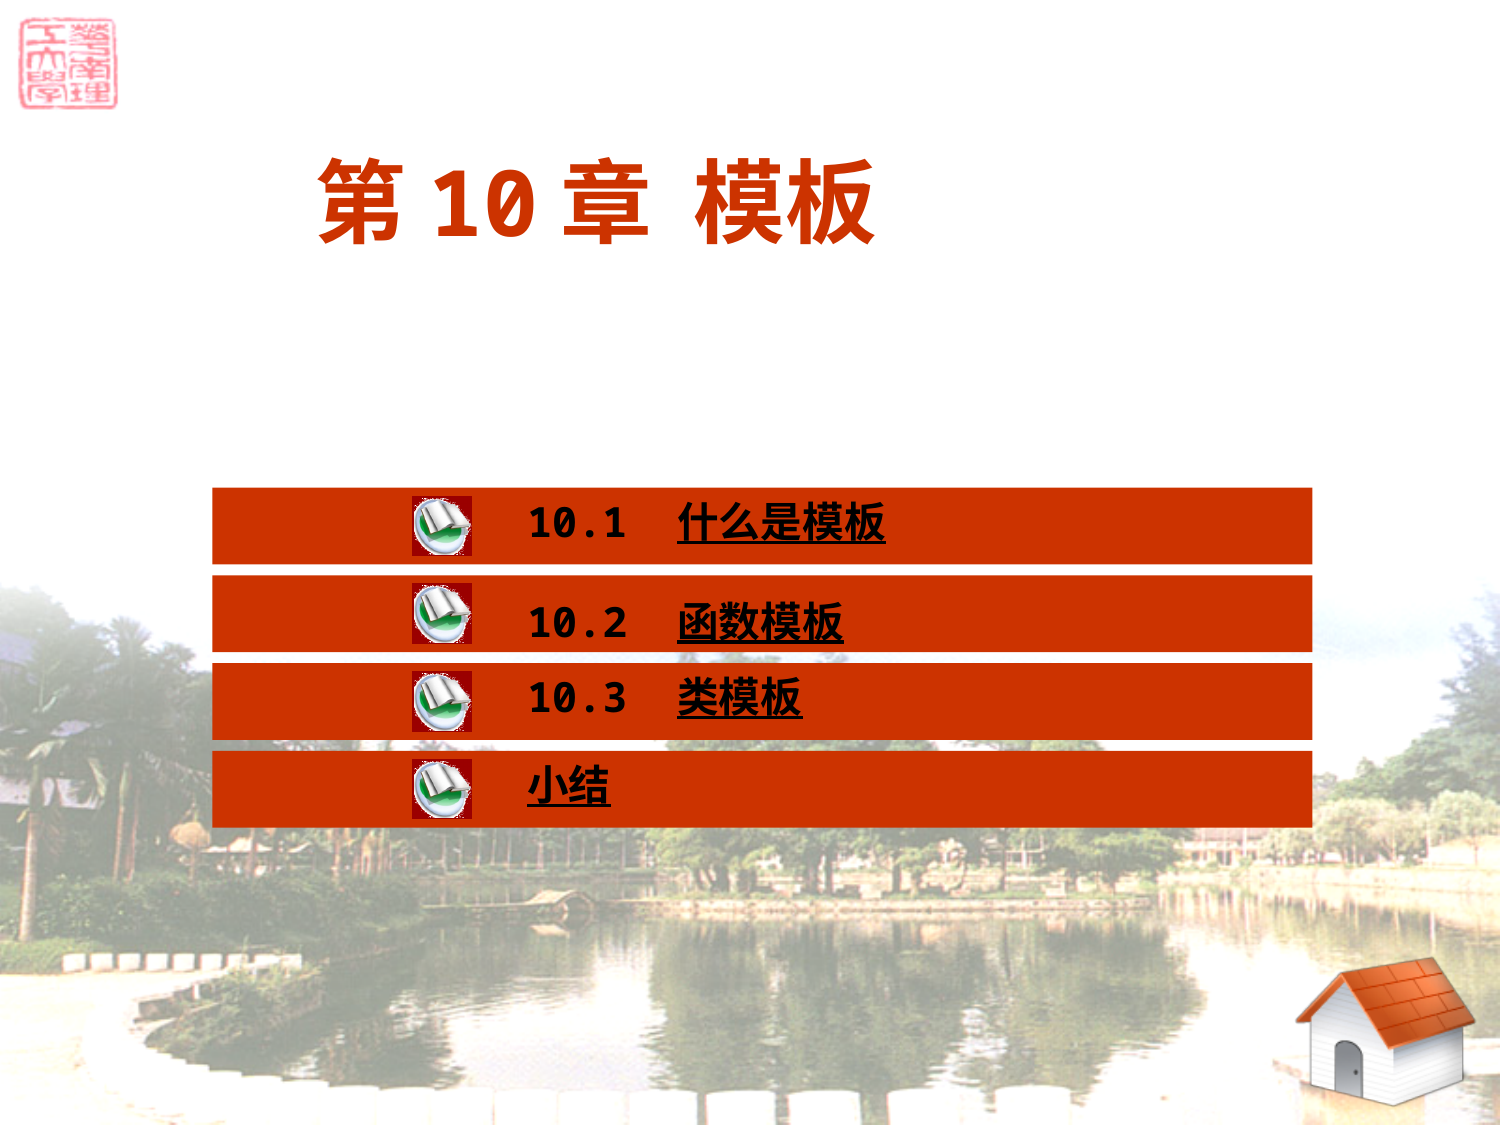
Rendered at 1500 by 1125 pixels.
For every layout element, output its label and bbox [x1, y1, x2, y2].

text_box [212, 574, 1313, 653]
text_box [212, 487, 1313, 565]
picture [0, 0, 1500, 1125]
text_box [212, 750, 1313, 828]
text_box [212, 662, 1313, 741]
